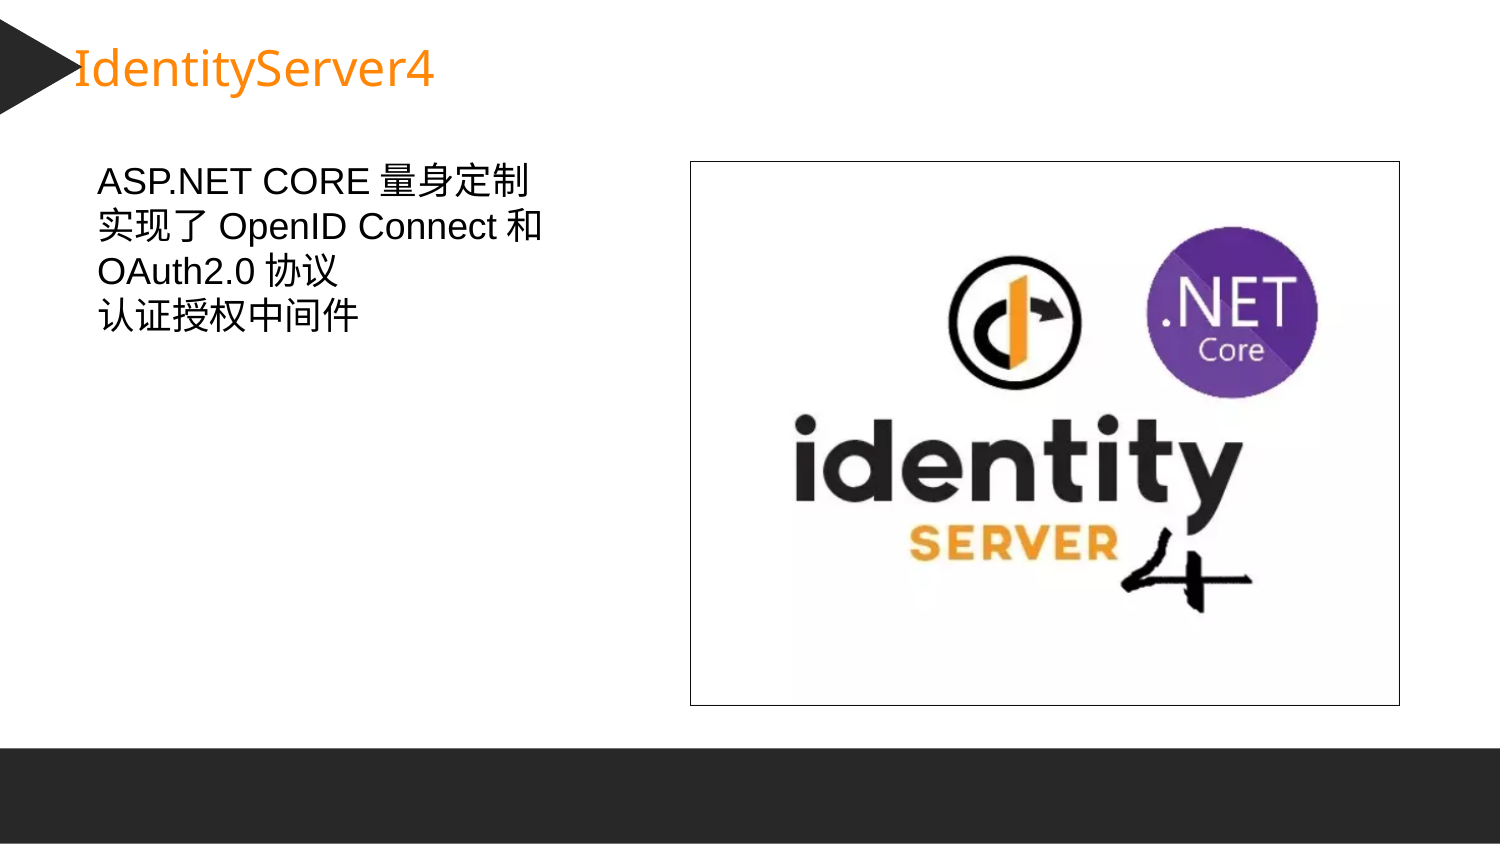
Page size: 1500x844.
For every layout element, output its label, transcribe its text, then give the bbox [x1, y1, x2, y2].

text_box [0, 19, 83, 115]
text_box ASP.NET CORE量身定制 实现了OpenID Connect和OAuth2.0协议 认证授权中间件 [82, 149, 650, 344]
text_box [0, 748, 1500, 844]
picture [690, 161, 1400, 706]
text_box IdentityServer4 [59, 29, 451, 104]
